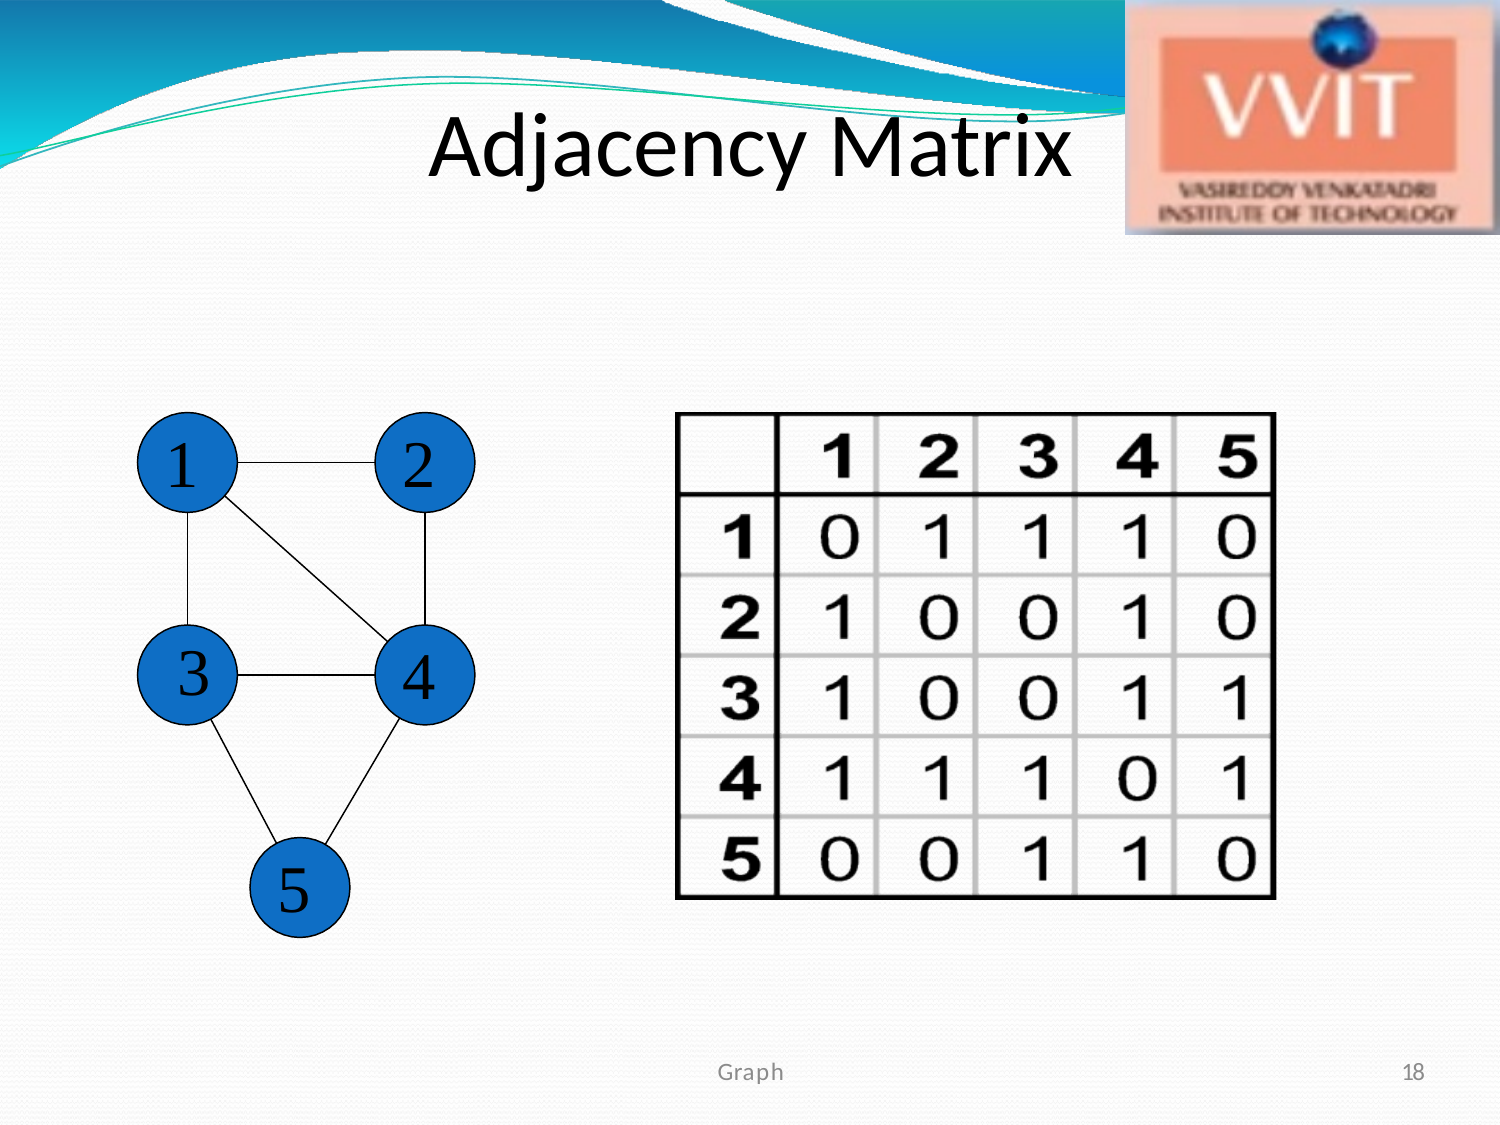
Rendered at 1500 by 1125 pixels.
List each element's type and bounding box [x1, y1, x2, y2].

text_box [136, 411, 477, 939]
text_box [0, 0, 1500, 1125]
picture [1124, 0, 1500, 235]
